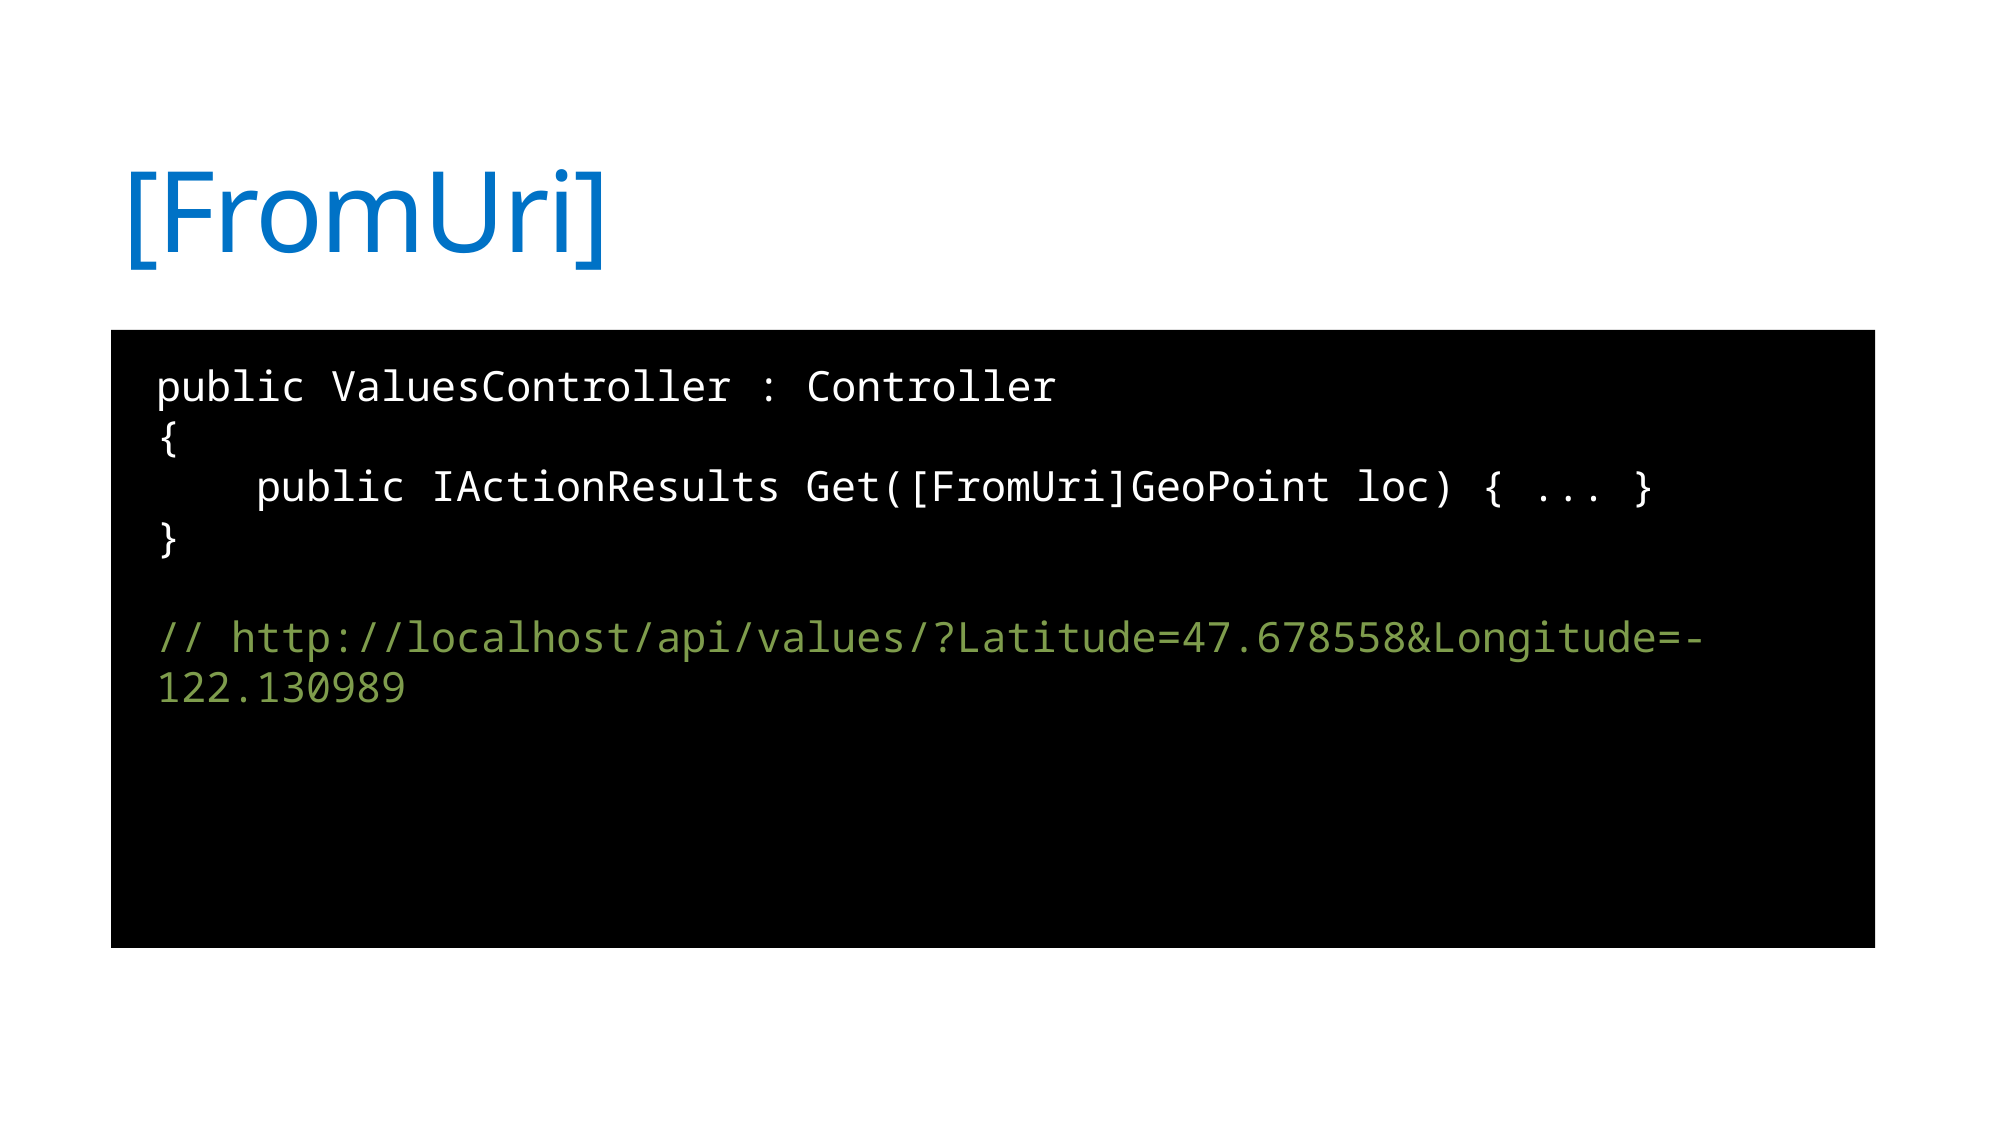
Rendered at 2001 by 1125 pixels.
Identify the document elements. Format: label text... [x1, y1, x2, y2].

title [FromUri] [107, 81, 1875, 354]
list public ValuesController : Controller { public IActionResults Get([FromUri]GeoPoint loc) { ... } } // http://localhost/api/values/?Latitude=47.678558&Longitude=-122.130989 [111, 329, 1876, 948]
